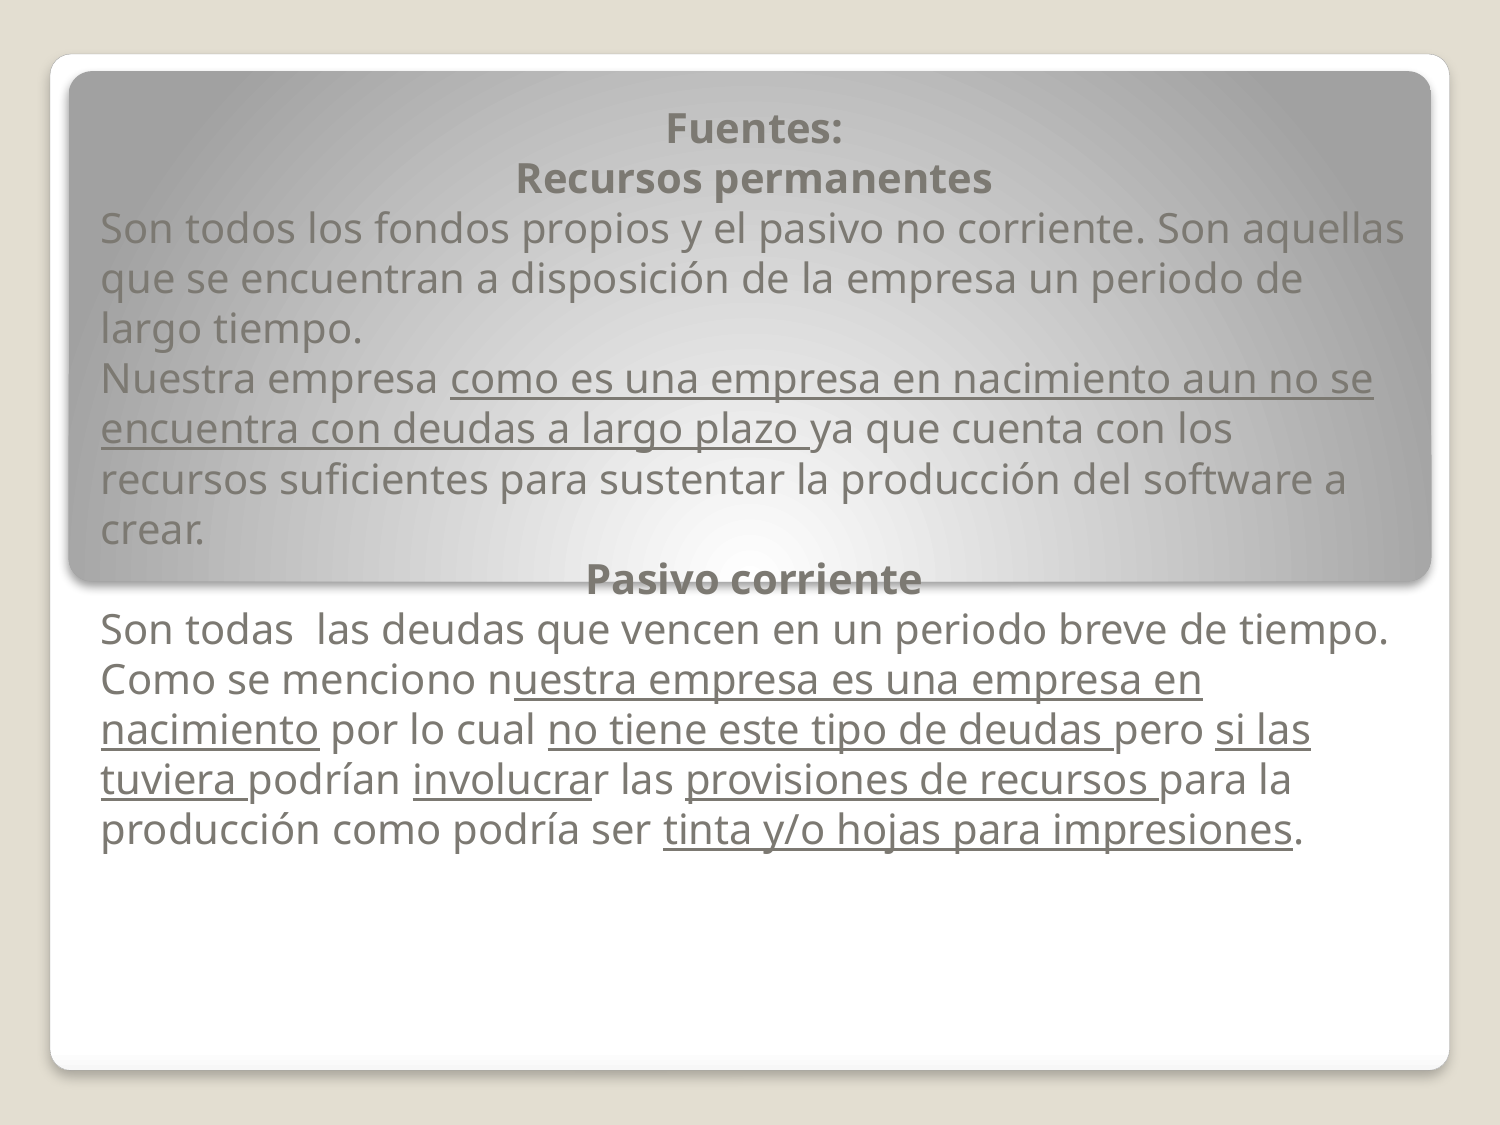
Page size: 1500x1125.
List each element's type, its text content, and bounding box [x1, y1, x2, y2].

subtitle Fuentes: Recursos permanentes Son todos los fondos propios y el pasivo no corriente. Son aquellas que se encuentran a disposición de la empresa un periodo de largo tiempo. Nuestra empresa como es una empresa en nacimiento aun no se encuentra con deudas a largo plazo ya que cuenta con los recursos suficientes para sustentar la producción del software a crear. Pasivo corriente Son todas las deudas que vencen en un periodo breve de tiempo. Como se menciono nuestra empresa es una empresa en nacimiento por lo cual no tiene este tipo de deudas pero si las tuviera podrían involucrar las provisiones de recursos para la producción como podría ser tinta y/o hojas para impresiones. [64, 101, 1424, 929]
